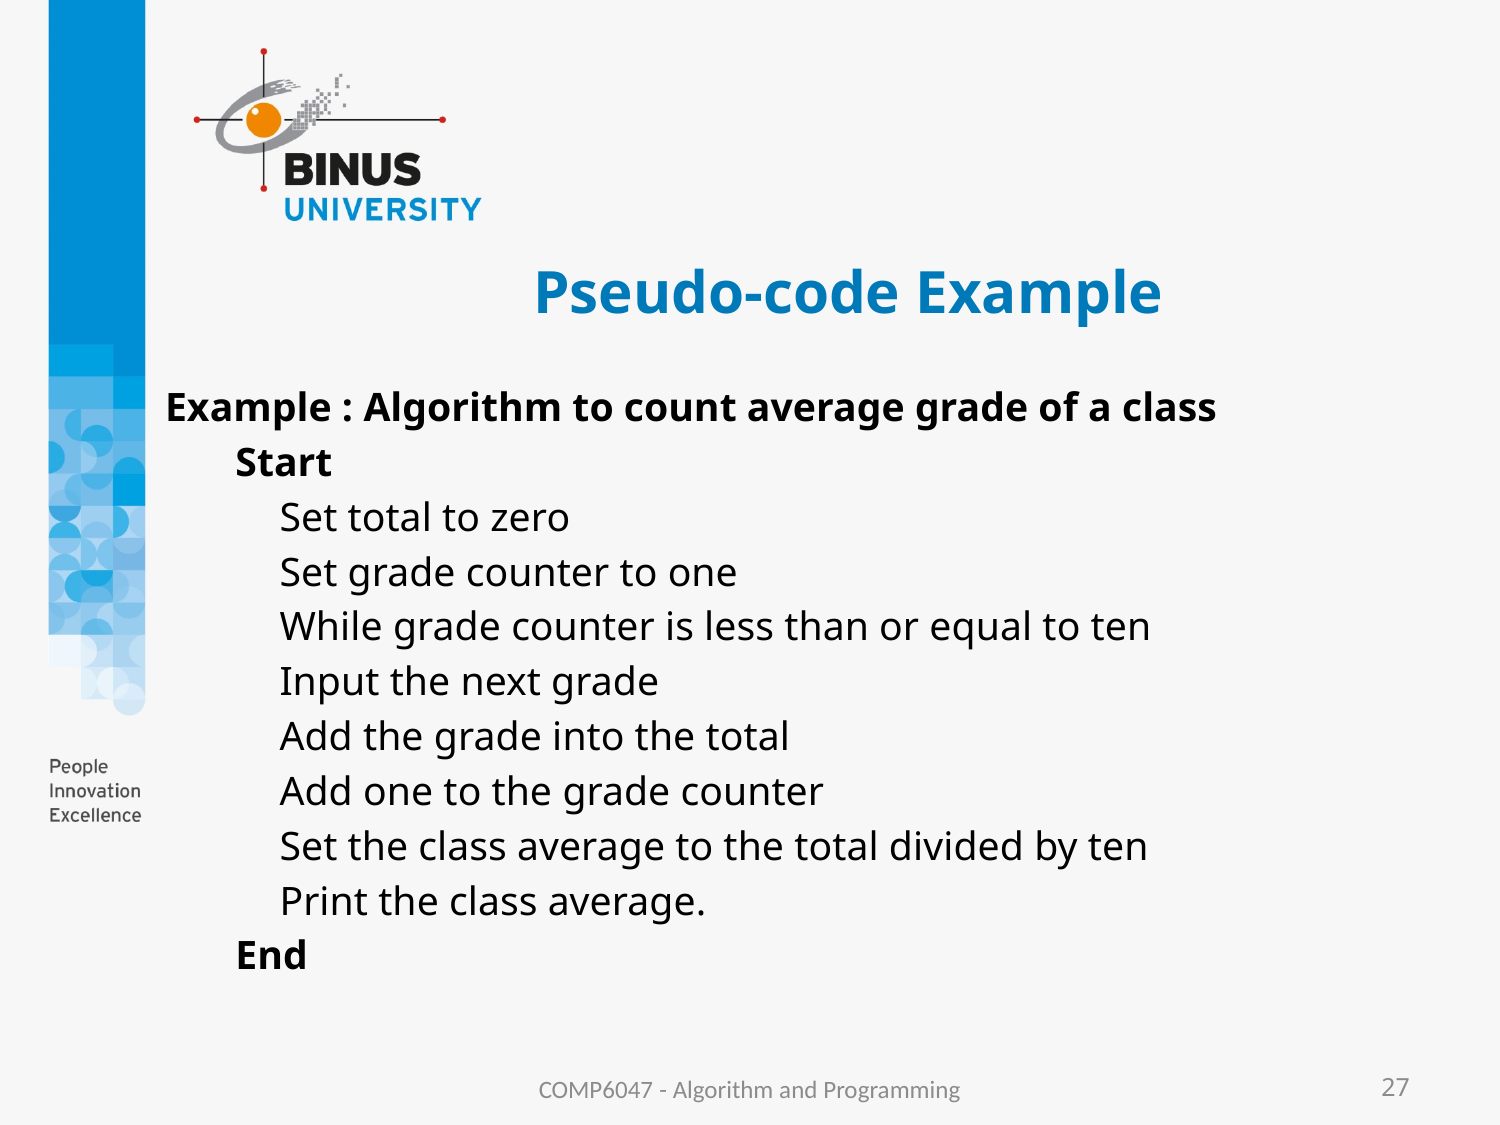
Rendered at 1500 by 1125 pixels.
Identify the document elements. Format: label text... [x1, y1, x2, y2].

picture [0, 0, 1500, 845]
title Pseudo-code Example [287, 224, 1409, 355]
footer COMP6047 - Algorithm and Programming [512, 1058, 988, 1119]
slide_number 27 [1074, 1058, 1425, 1119]
list Example : Algorithm to count average grade of a class Start Set total to zero Set grade counter to one While grade counter is less than or equal to ten Input the next grade Add the grade into the total Add one to the grade counter Set the class average to the total divided by ten Print the class average. End [150, 375, 1438, 986]
